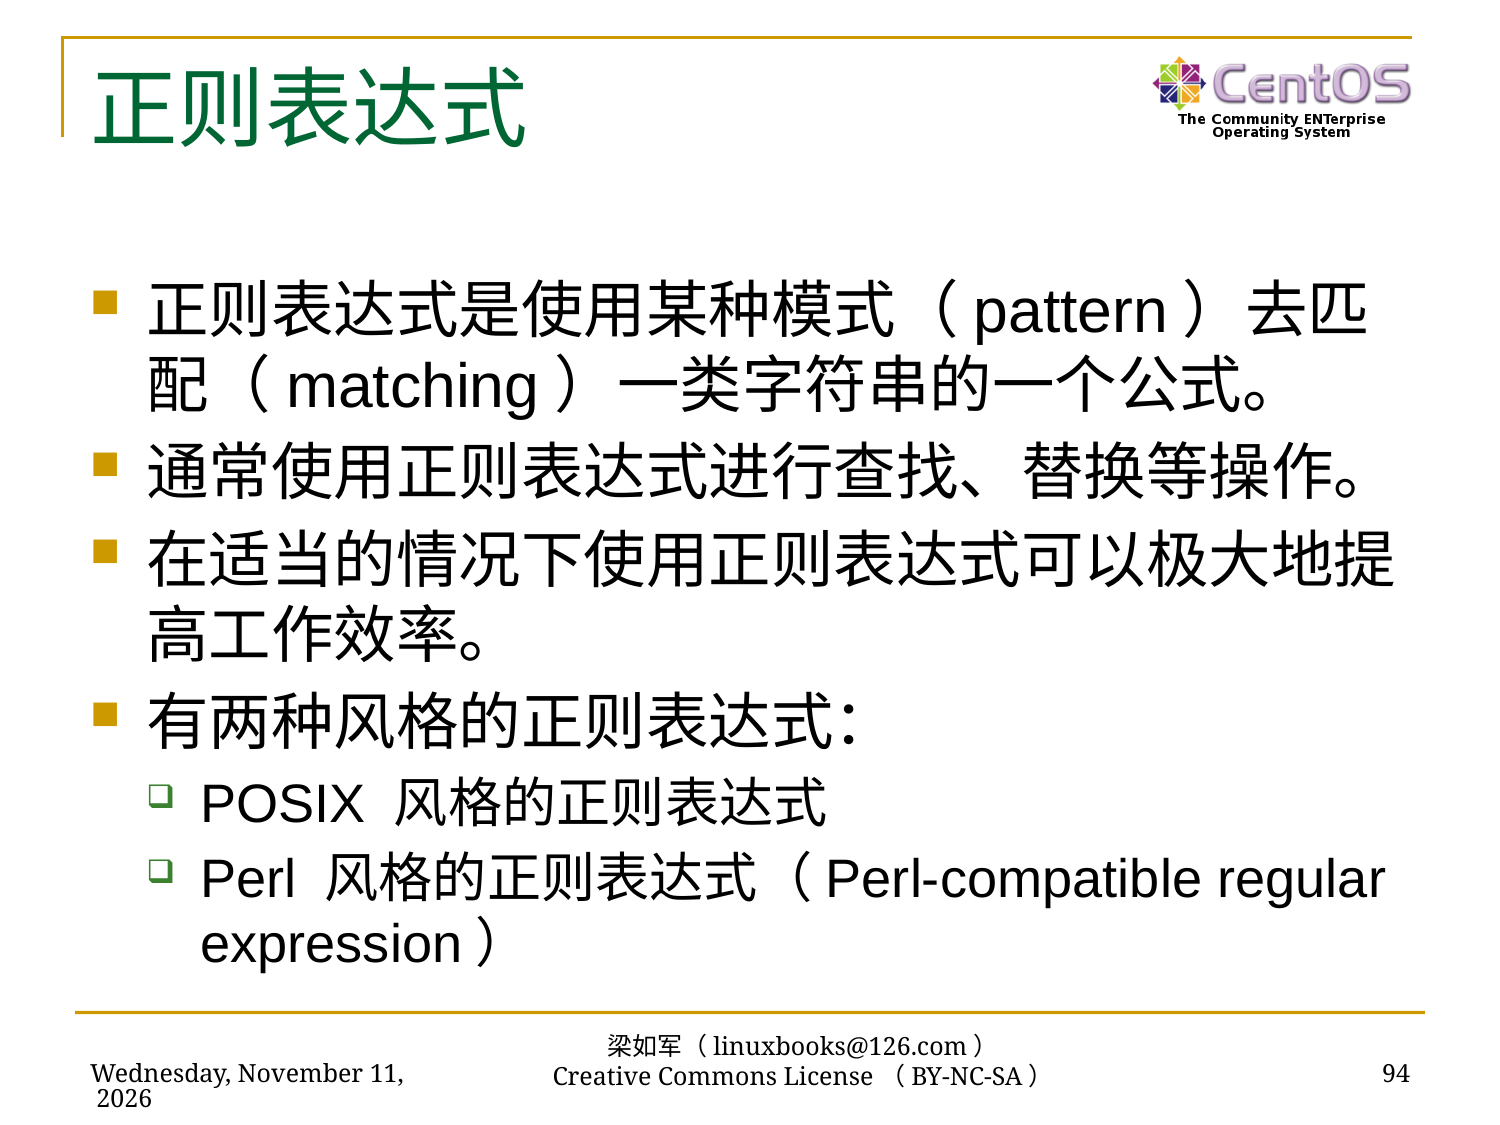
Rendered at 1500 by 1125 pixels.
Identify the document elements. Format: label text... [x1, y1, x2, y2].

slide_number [74, 1023, 426, 1100]
footer 梁如军（linuxbooks@126.com） Creative Commons License（BY-NC-SA） [359, 1022, 1247, 1099]
list 正则表达式是使用某种模式（pattern）去匹配（matching）一类字符串的一个公式。 通常使用正则表达式进行查找、替换等操作。 在适当的情况下使用正则表达式可以极大地提高工作效率。 有两种风格的正则表达式： POSIX 风格的正则表达式 Perl 风格的正则表达式（Perl-compatible regular expression） [74, 262, 1426, 1006]
slide_number 94 [1074, 1023, 1426, 1100]
title 正则表达式 [74, 45, 1426, 233]
